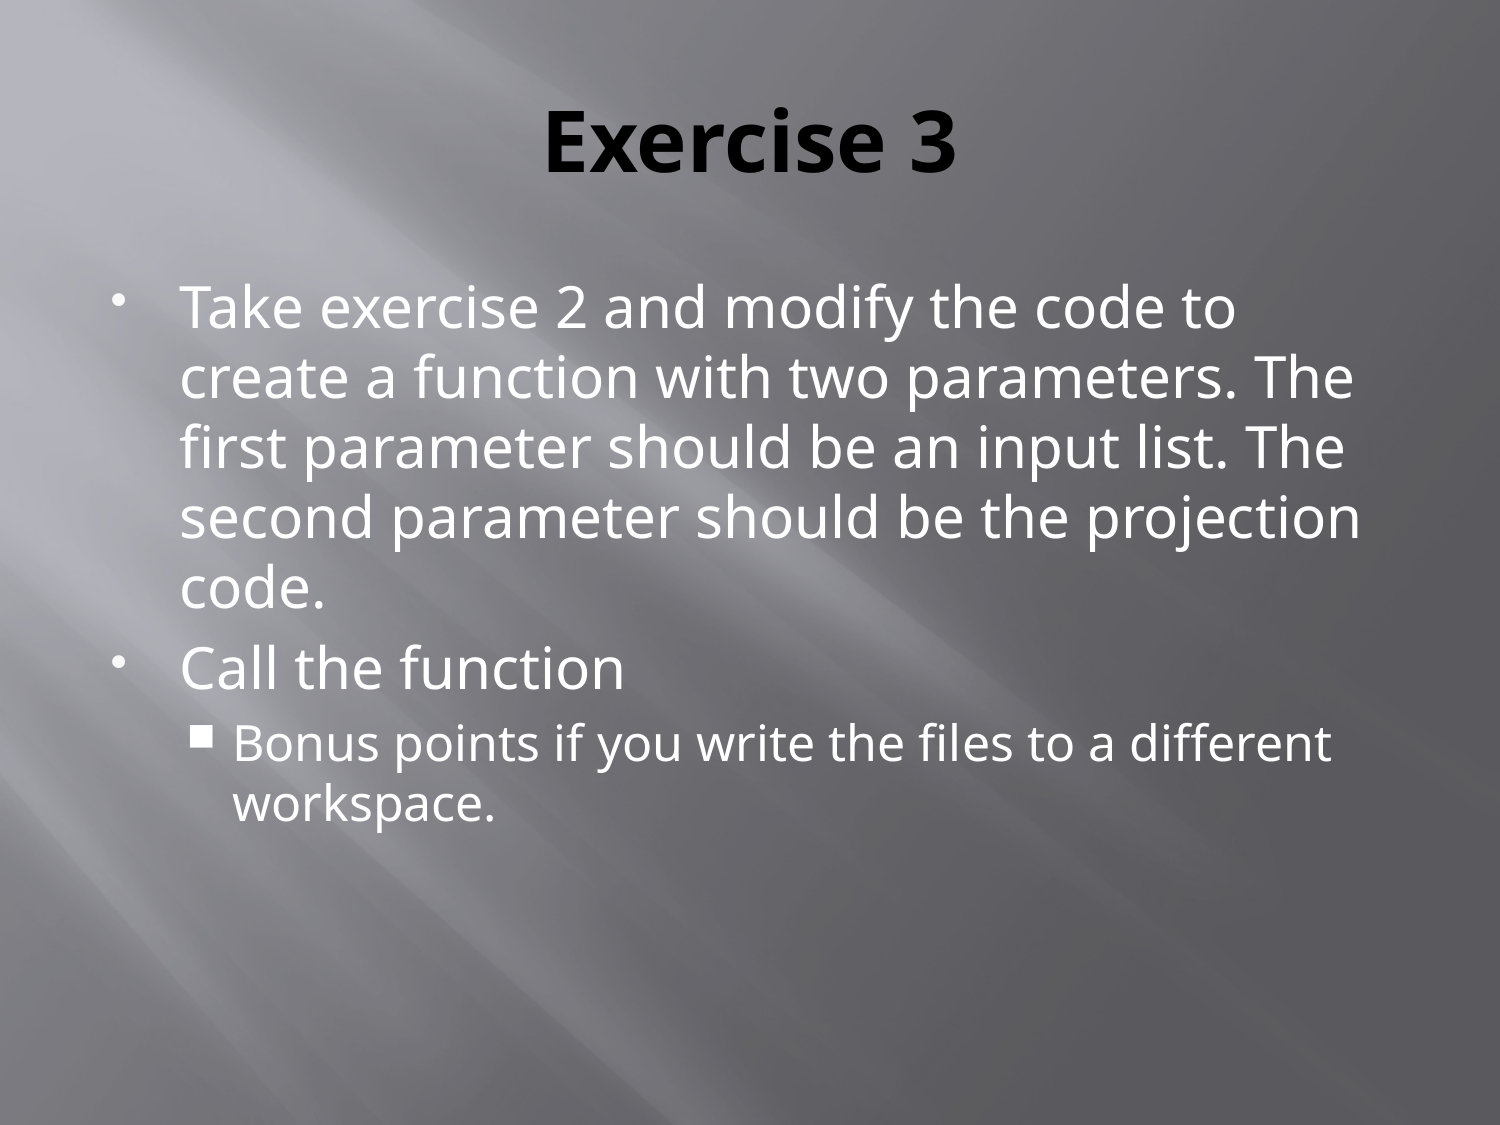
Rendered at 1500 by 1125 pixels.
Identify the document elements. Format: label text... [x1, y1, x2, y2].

title Exercise 3 [75, 45, 1425, 233]
list Take exercise 2 and modify the code to create a function with two parameters. The first parameter should be an input list. The second parameter should be the projection code. Call the function Bonus points if you write the files to a different workspace. [75, 262, 1425, 1035]
